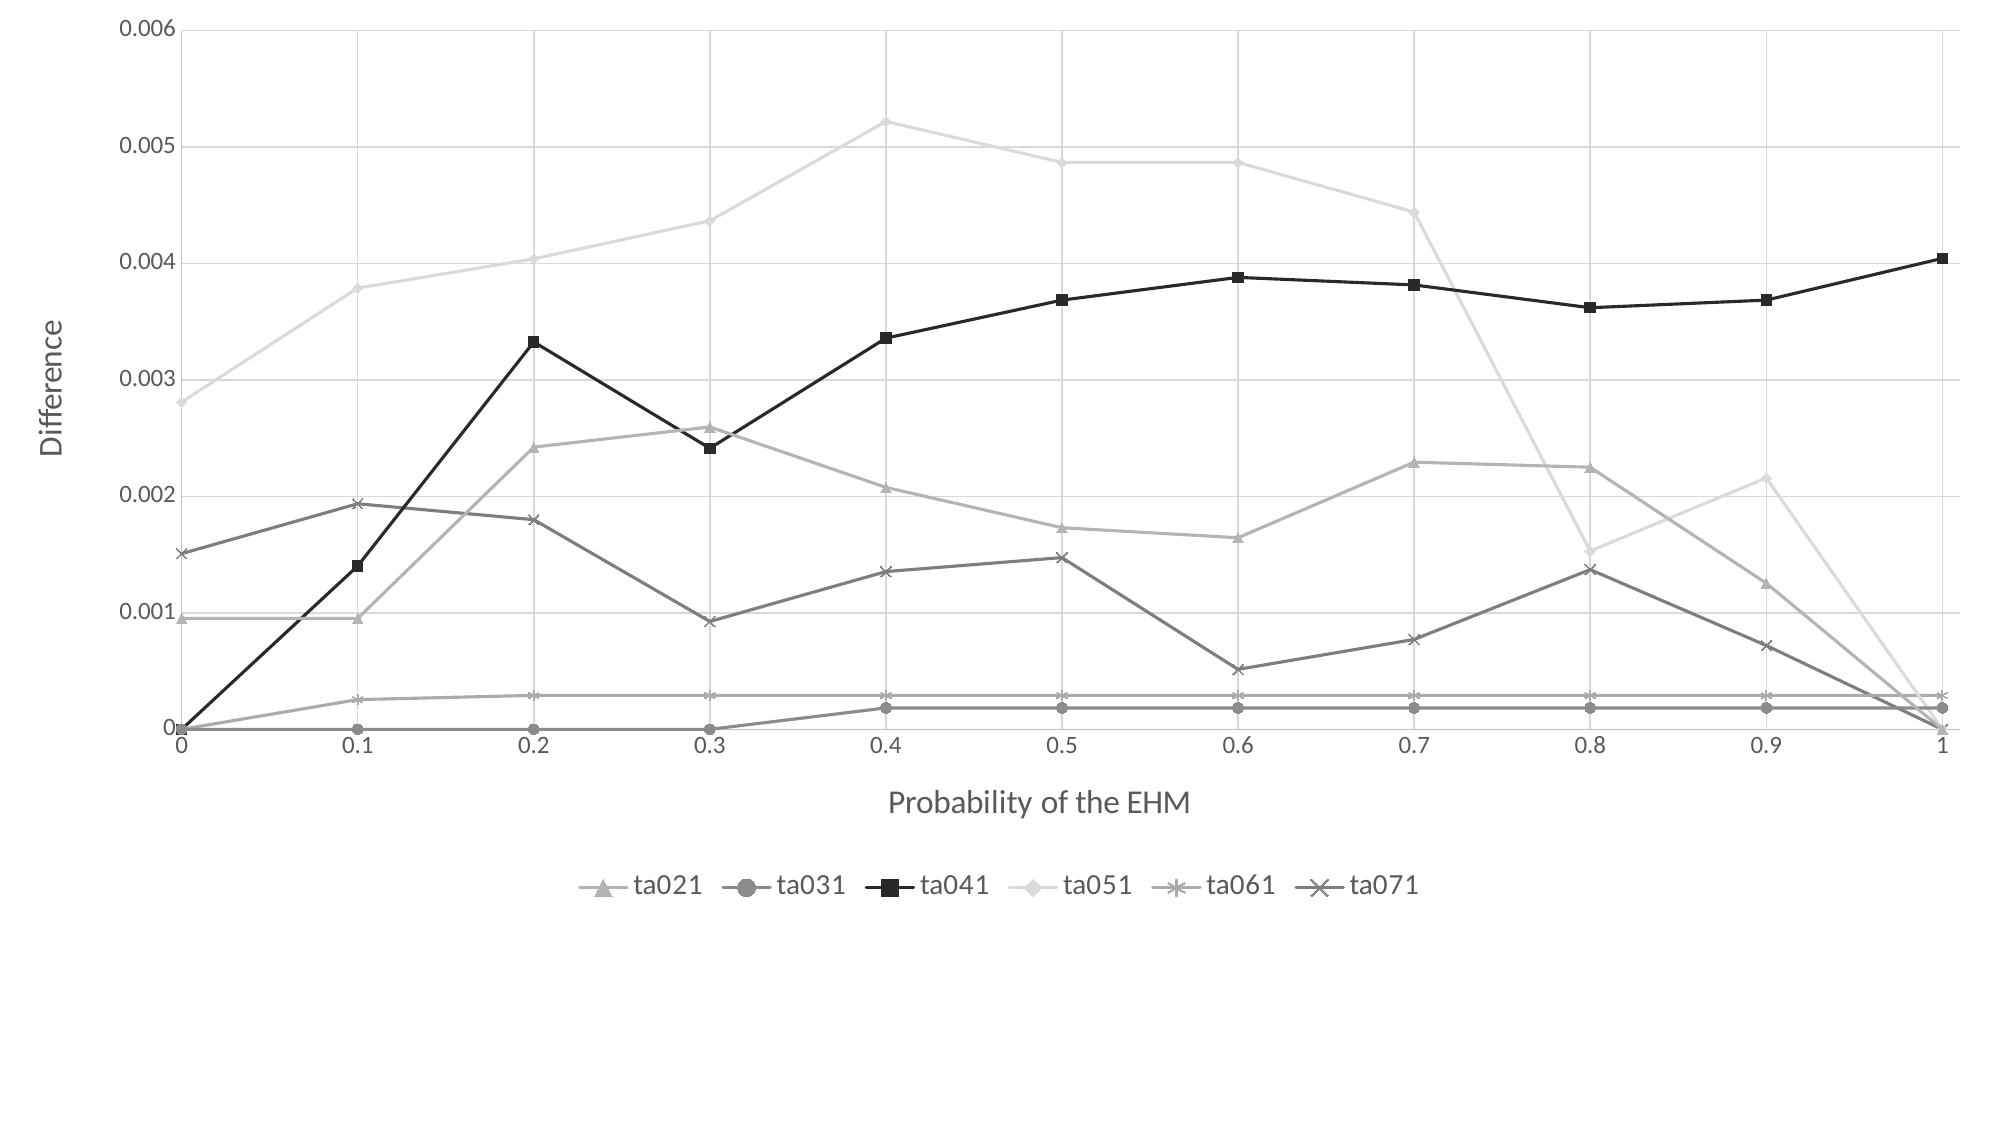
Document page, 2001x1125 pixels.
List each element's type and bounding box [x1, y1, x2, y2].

chart [0, 0, 2000, 909]
